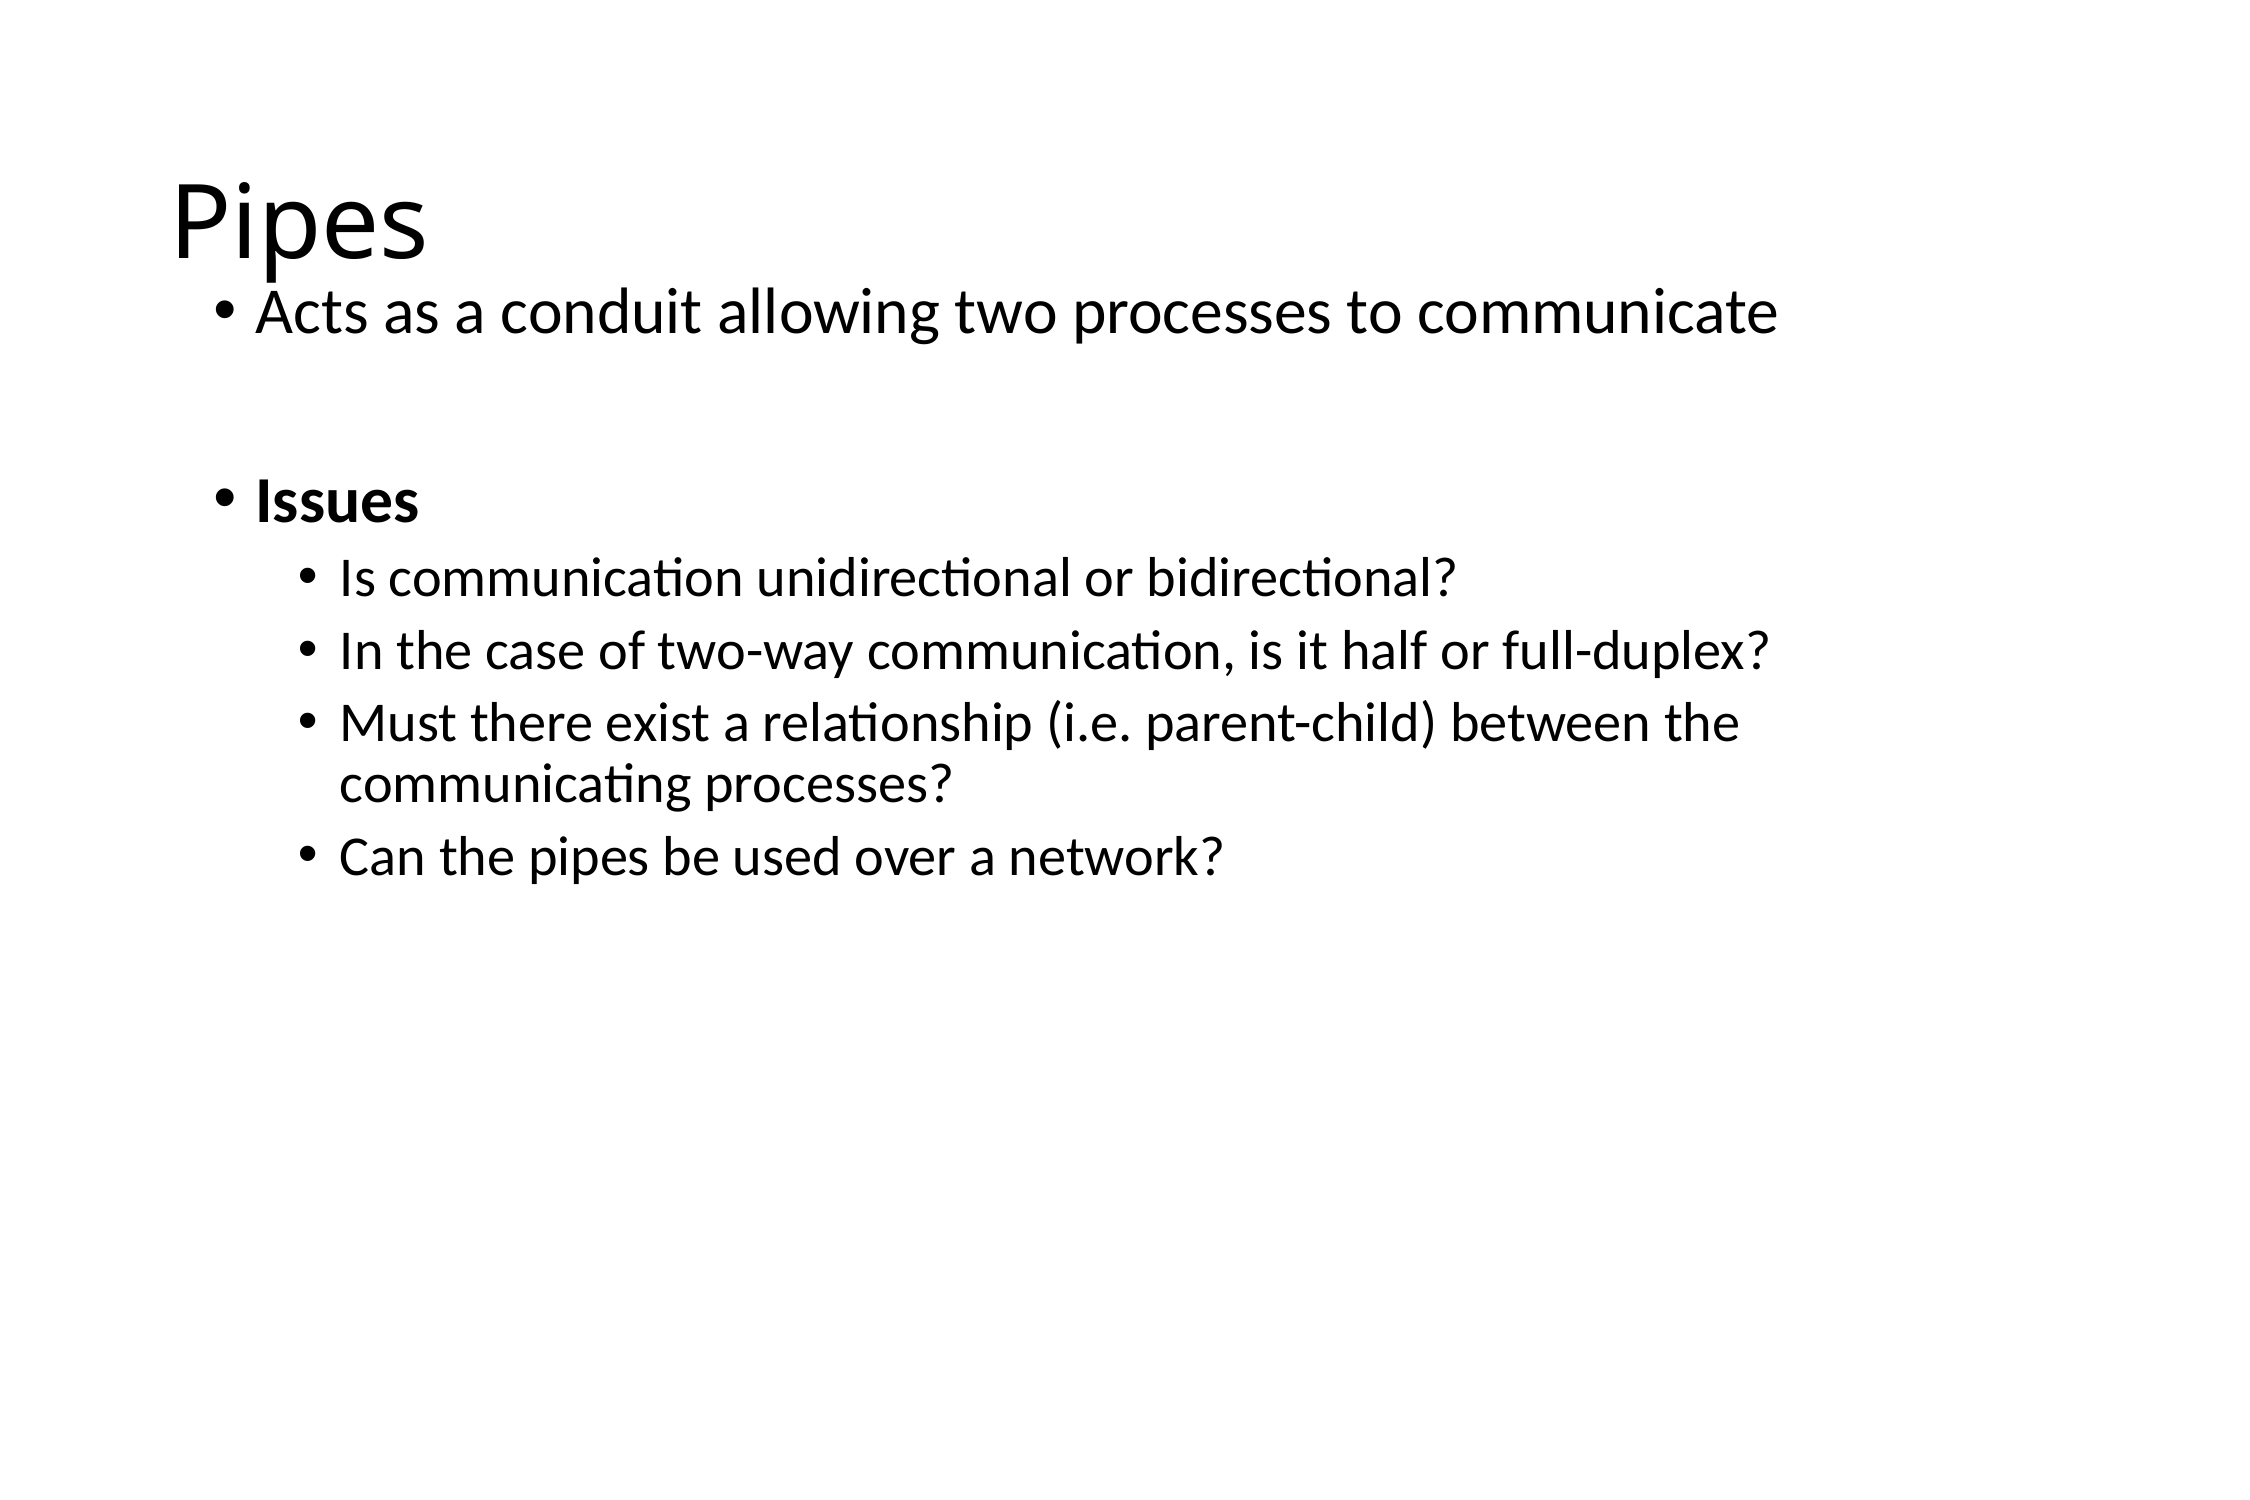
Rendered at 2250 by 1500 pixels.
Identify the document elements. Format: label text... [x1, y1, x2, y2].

title Pipes [154, 79, 2096, 370]
list Acts as a conduit allowing two processes to communicate Issues Is communication unidirectional or bidirectional? In the case of two-way communication, is it half or full-duplex? Must there exist a relationship (i.e. parent-child) between the communicating processes? Can the pipes be used over a network? [198, 269, 2061, 1261]
